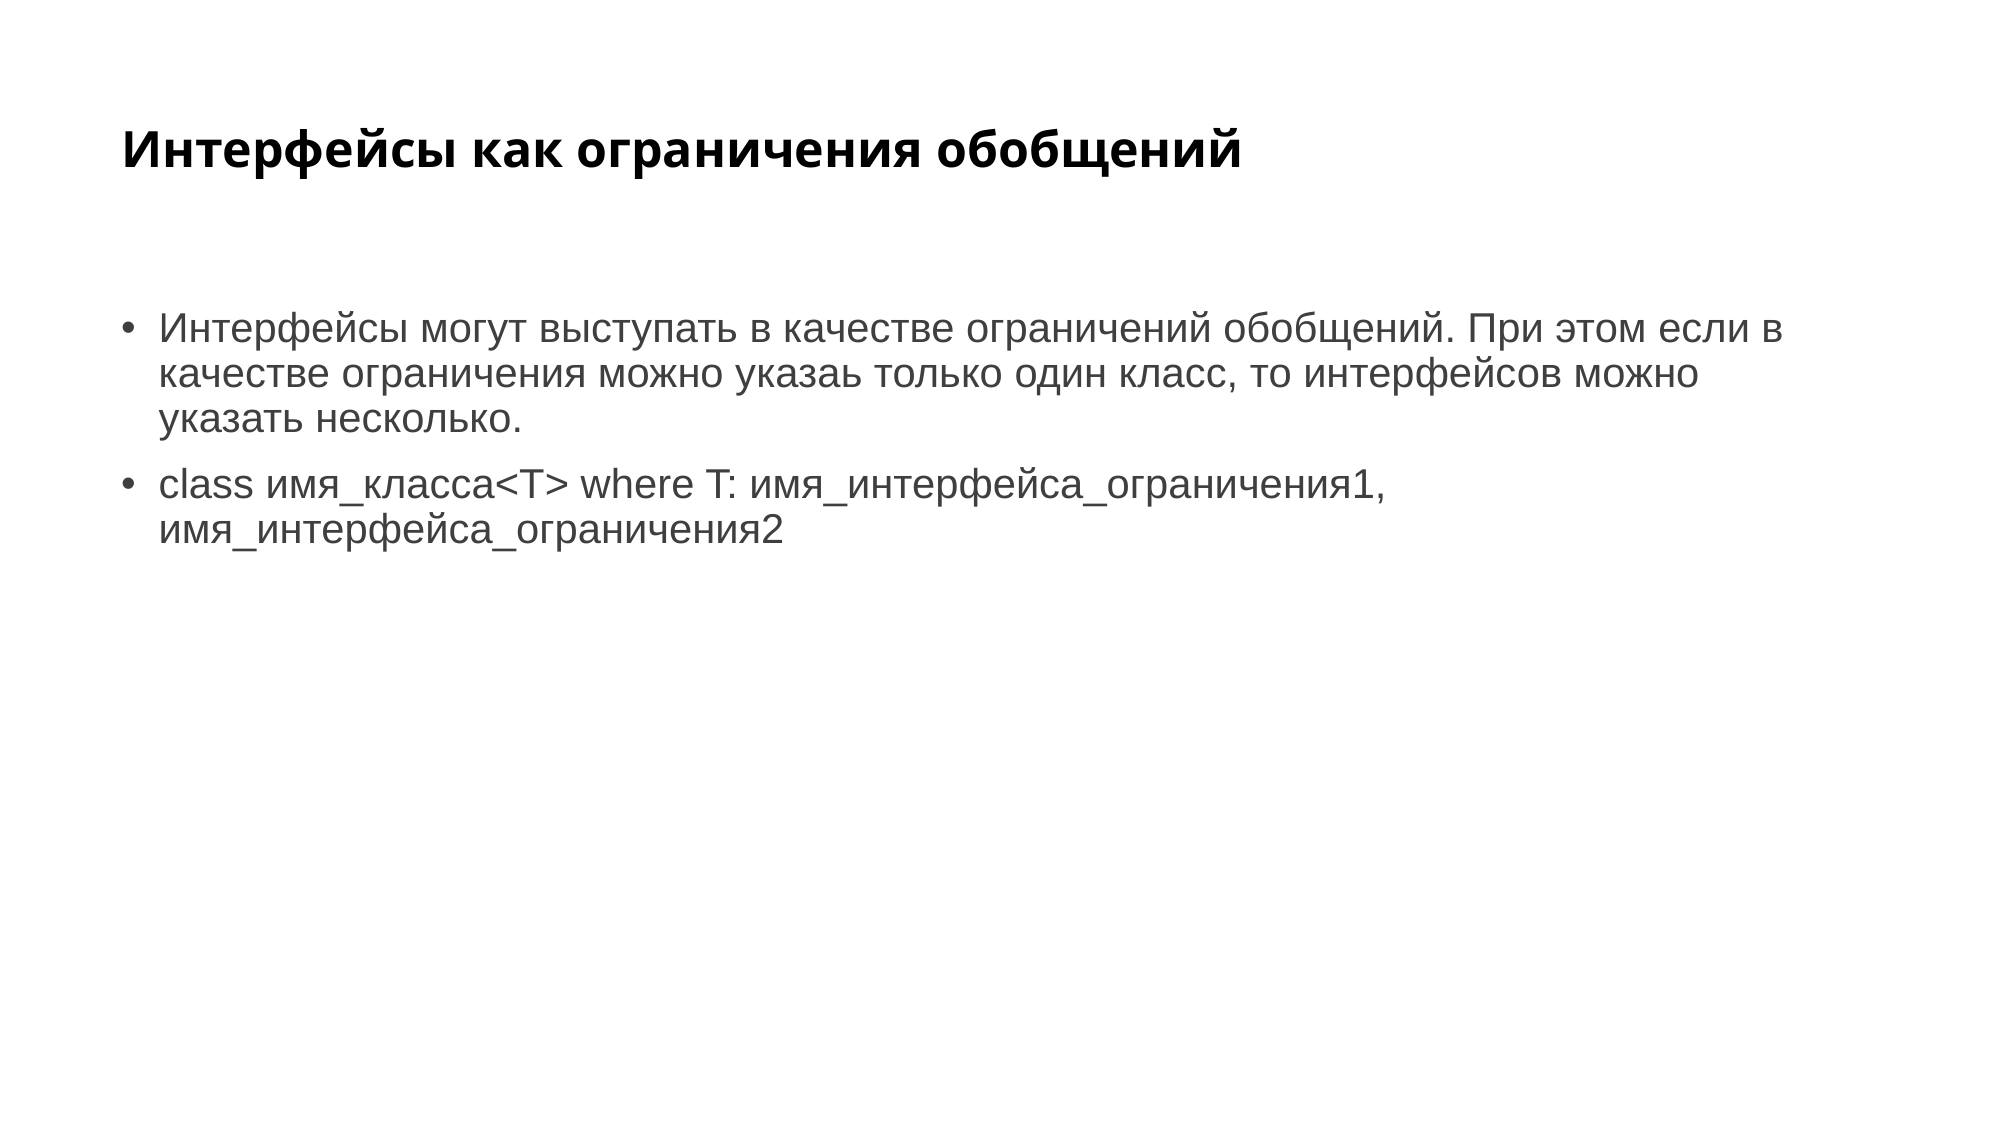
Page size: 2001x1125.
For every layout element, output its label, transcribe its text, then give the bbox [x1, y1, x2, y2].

list Интерфейсы могут выступать в качестве ограничений обобщений. При этом если в качестве ограничения можно указаь только один класс, то интерфейсов можно указать несколько. class имя_класса<T> where T: имя_интерфейса_ограничения1, имя_интерфейса_ограничения2 [106, 299, 1832, 1014]
title Интерфейсы как ограничения обобщений [106, 42, 1832, 260]
